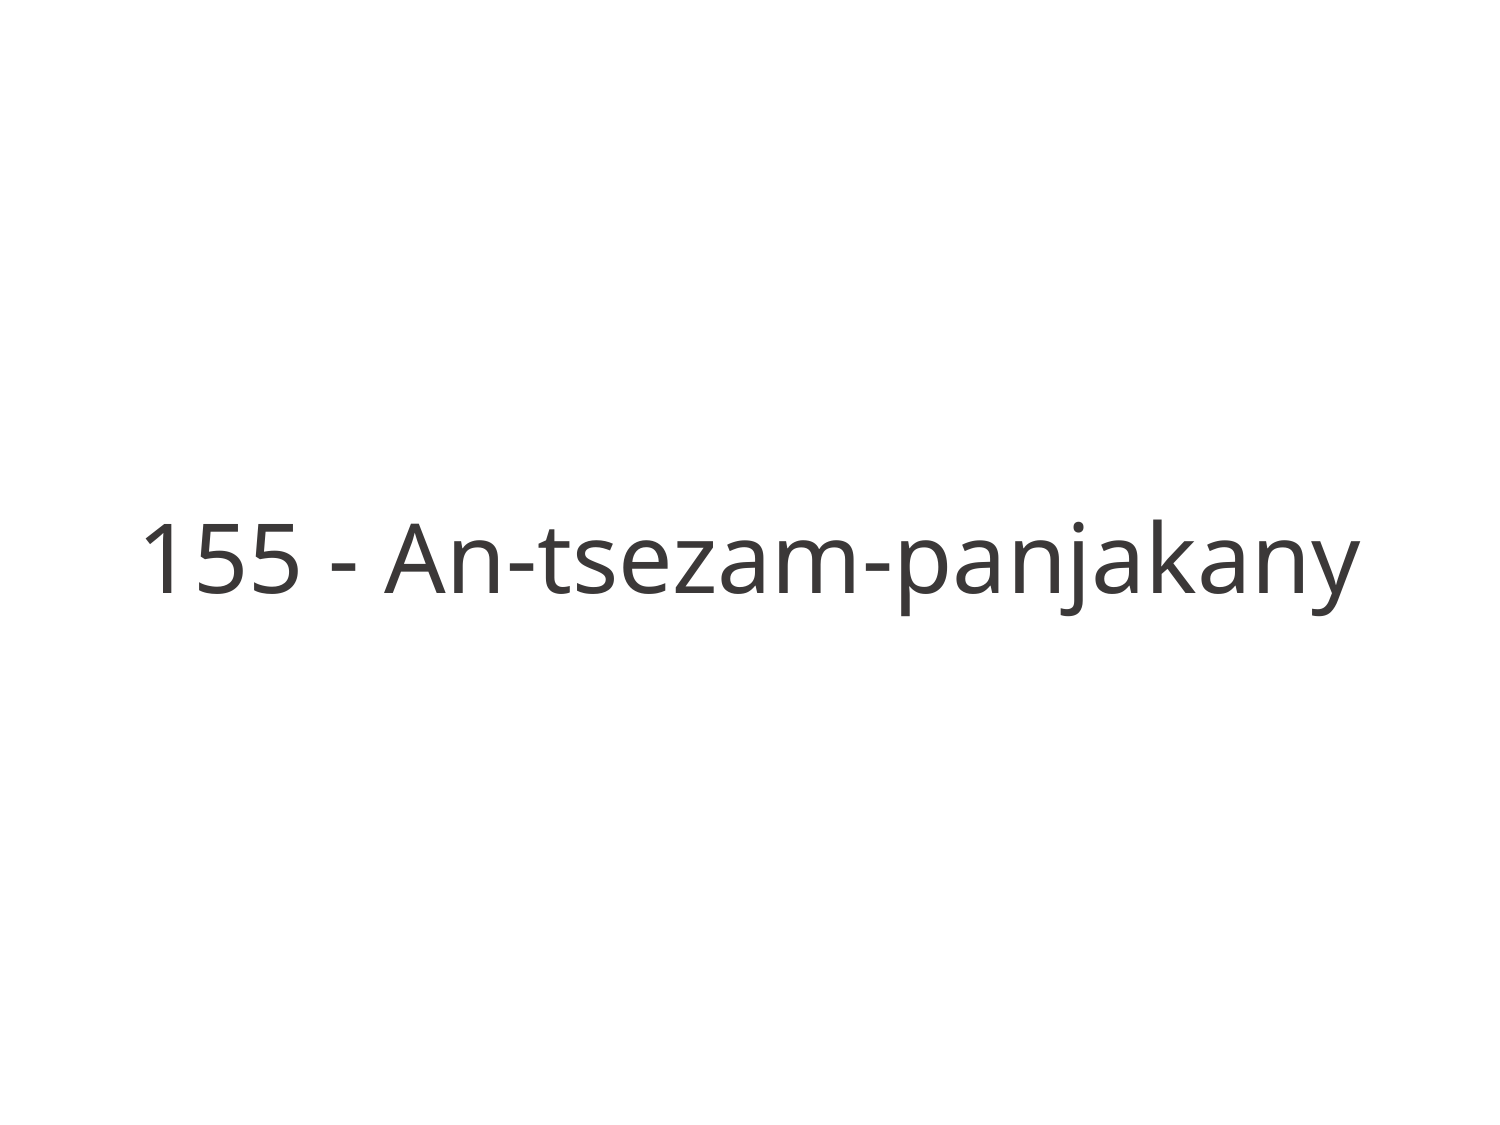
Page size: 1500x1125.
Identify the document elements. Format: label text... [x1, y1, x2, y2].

title 155 - An-tsezam-panjakany [103, 453, 1397, 672]
